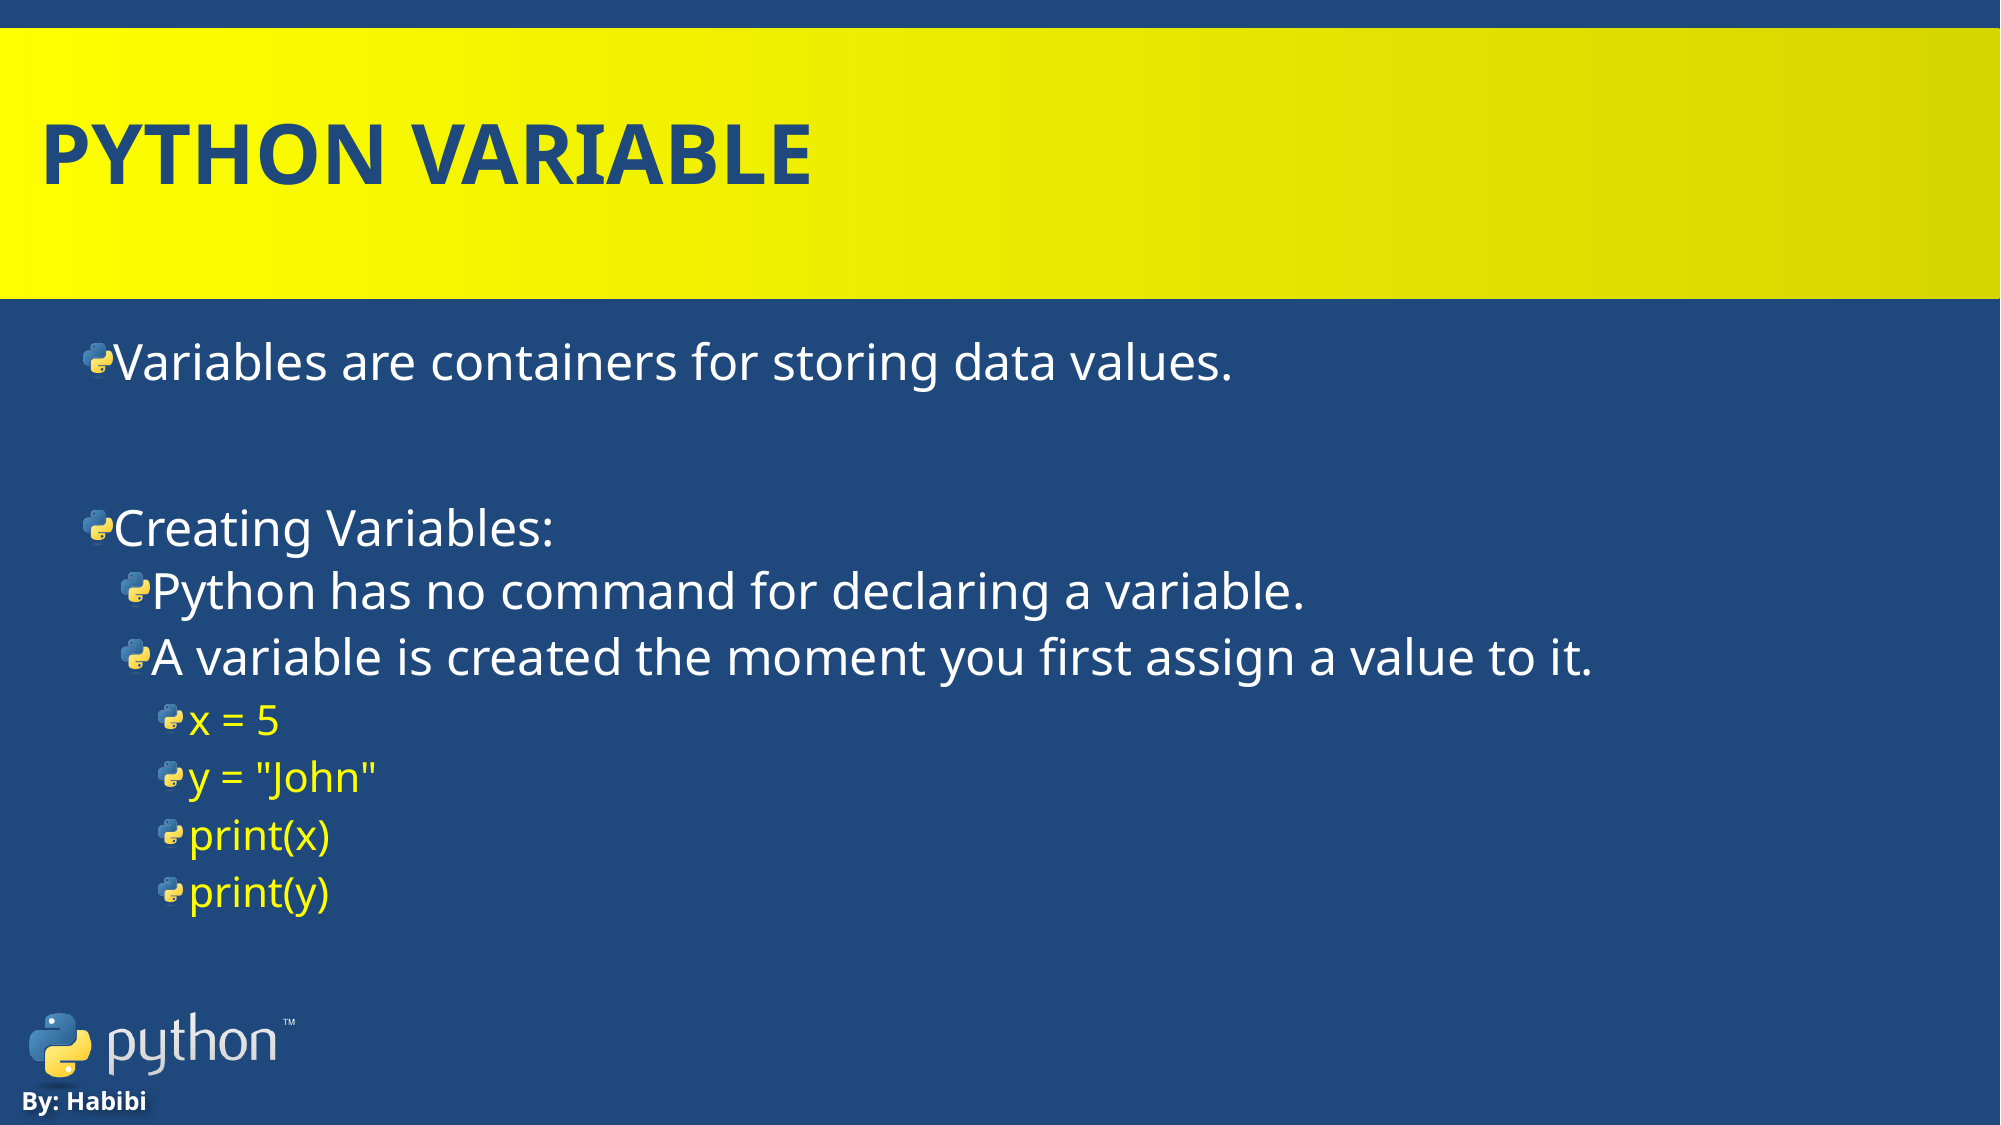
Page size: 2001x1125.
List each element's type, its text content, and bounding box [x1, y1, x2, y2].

picture [158, 704, 183, 734]
picture [83, 510, 113, 546]
list Variables are containers for storing data values. Creating Variables: Python has no command for declaring a variable. A variable is created the moment you first assign a value to it. x = 5 y = "John" print(x) print(y) [68, 329, 1955, 1020]
picture [21, 1002, 341, 1094]
picture [121, 639, 150, 675]
picture [158, 761, 183, 792]
title Python variable [24, 35, 1867, 283]
picture [83, 343, 113, 379]
picture [121, 572, 150, 608]
picture [158, 877, 183, 907]
picture [158, 819, 183, 849]
